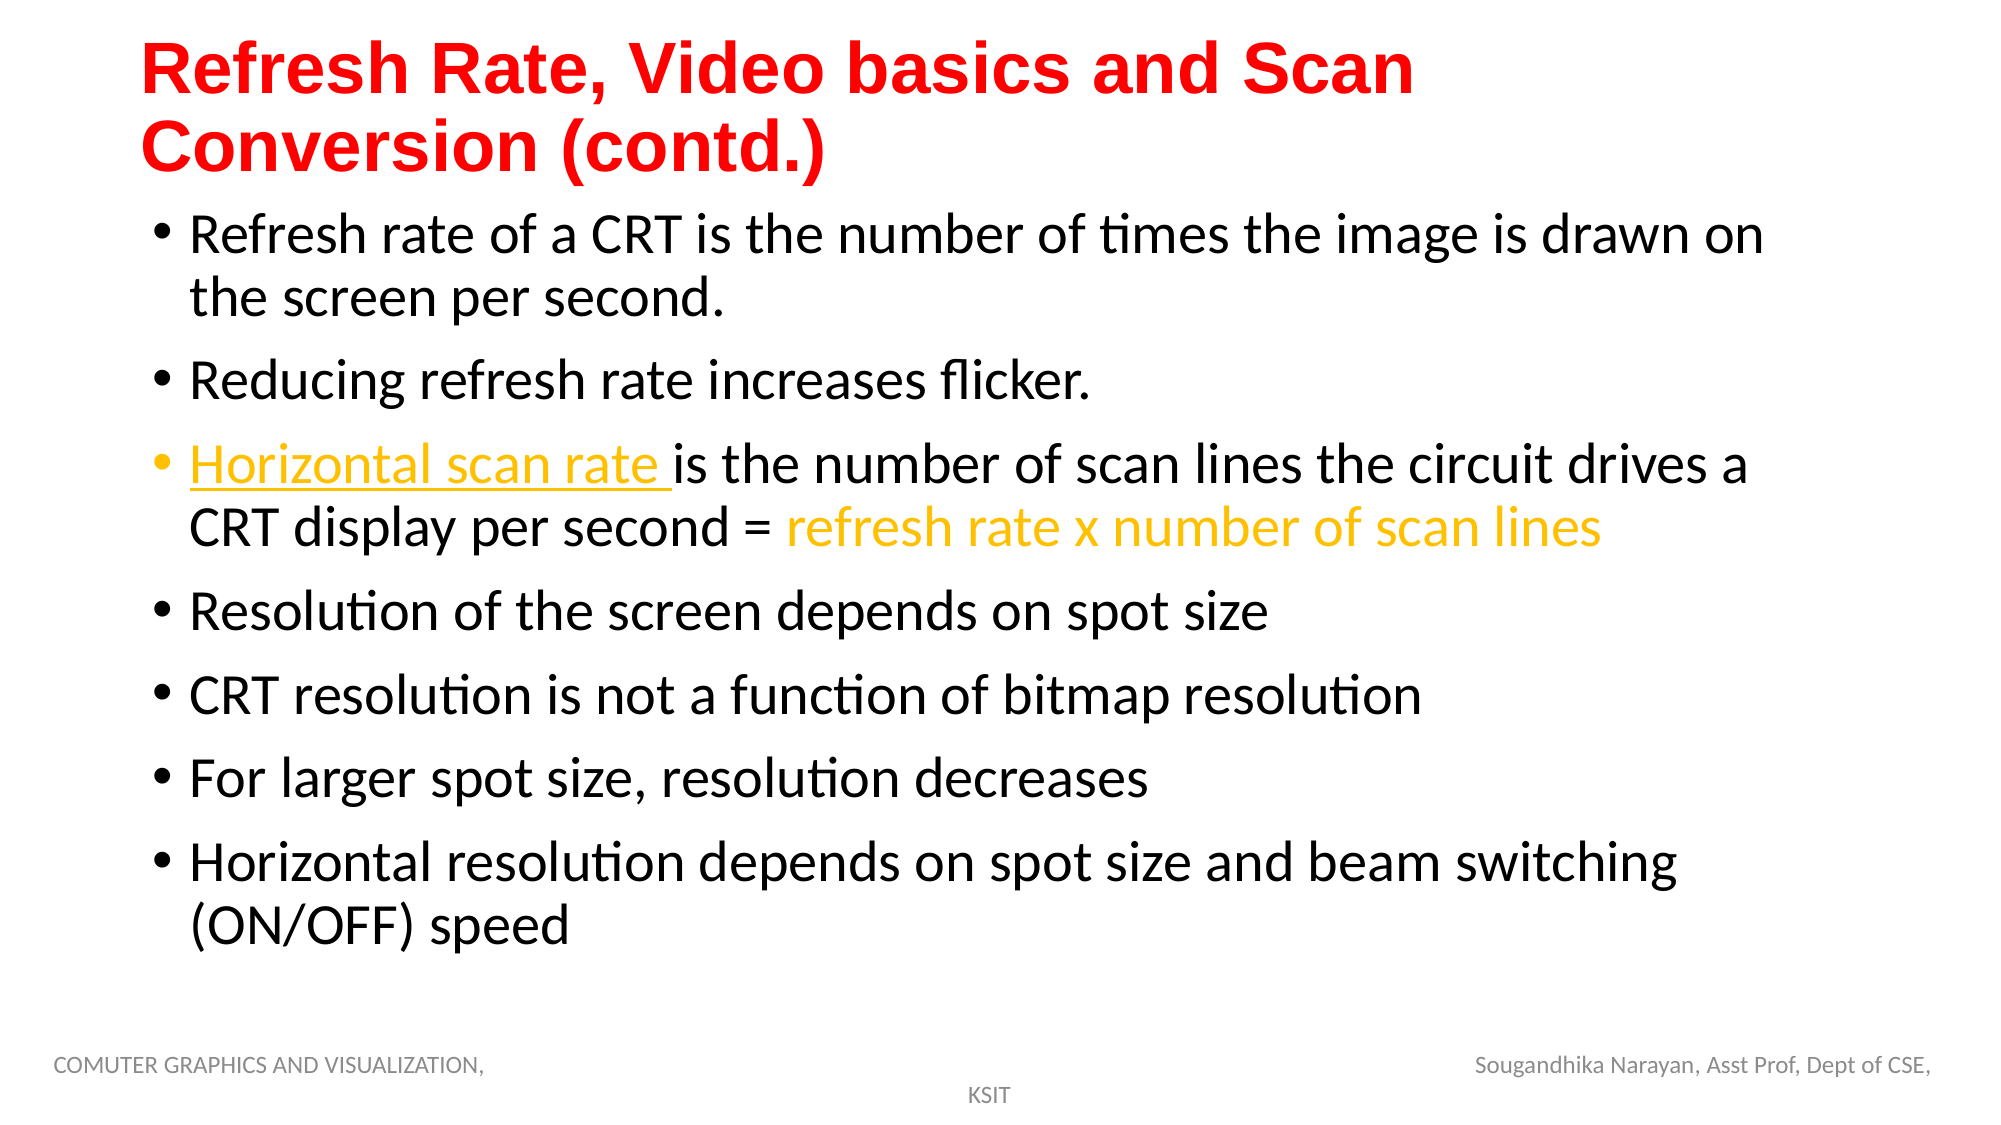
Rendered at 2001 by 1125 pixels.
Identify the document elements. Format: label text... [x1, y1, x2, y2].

list Refresh rate of a CRT is the number of times the image is drawn on the screen per second. Reducing refresh rate increases flicker. Horizontal scan rate is the number of scan lines the circuit drives a CRT display per second = refresh rate x number of scan lines Resolution of the screen depends on spot size CRT resolution is not a function of bitmap resolution For larger spot size, resolution decreases Horizontal resolution depends on spot size and beam switching (ON/OFF) speed [137, 195, 1863, 1014]
footer COMUTER GRAPHICS AND VISUALIZATION, Sougandhika Narayan, Asst Prof, Dept of CSE, KSIT [15, 1054, 1975, 1103]
title Refresh Rate, Video basics and Scan Conversion (contd.) [125, 22, 1850, 196]
